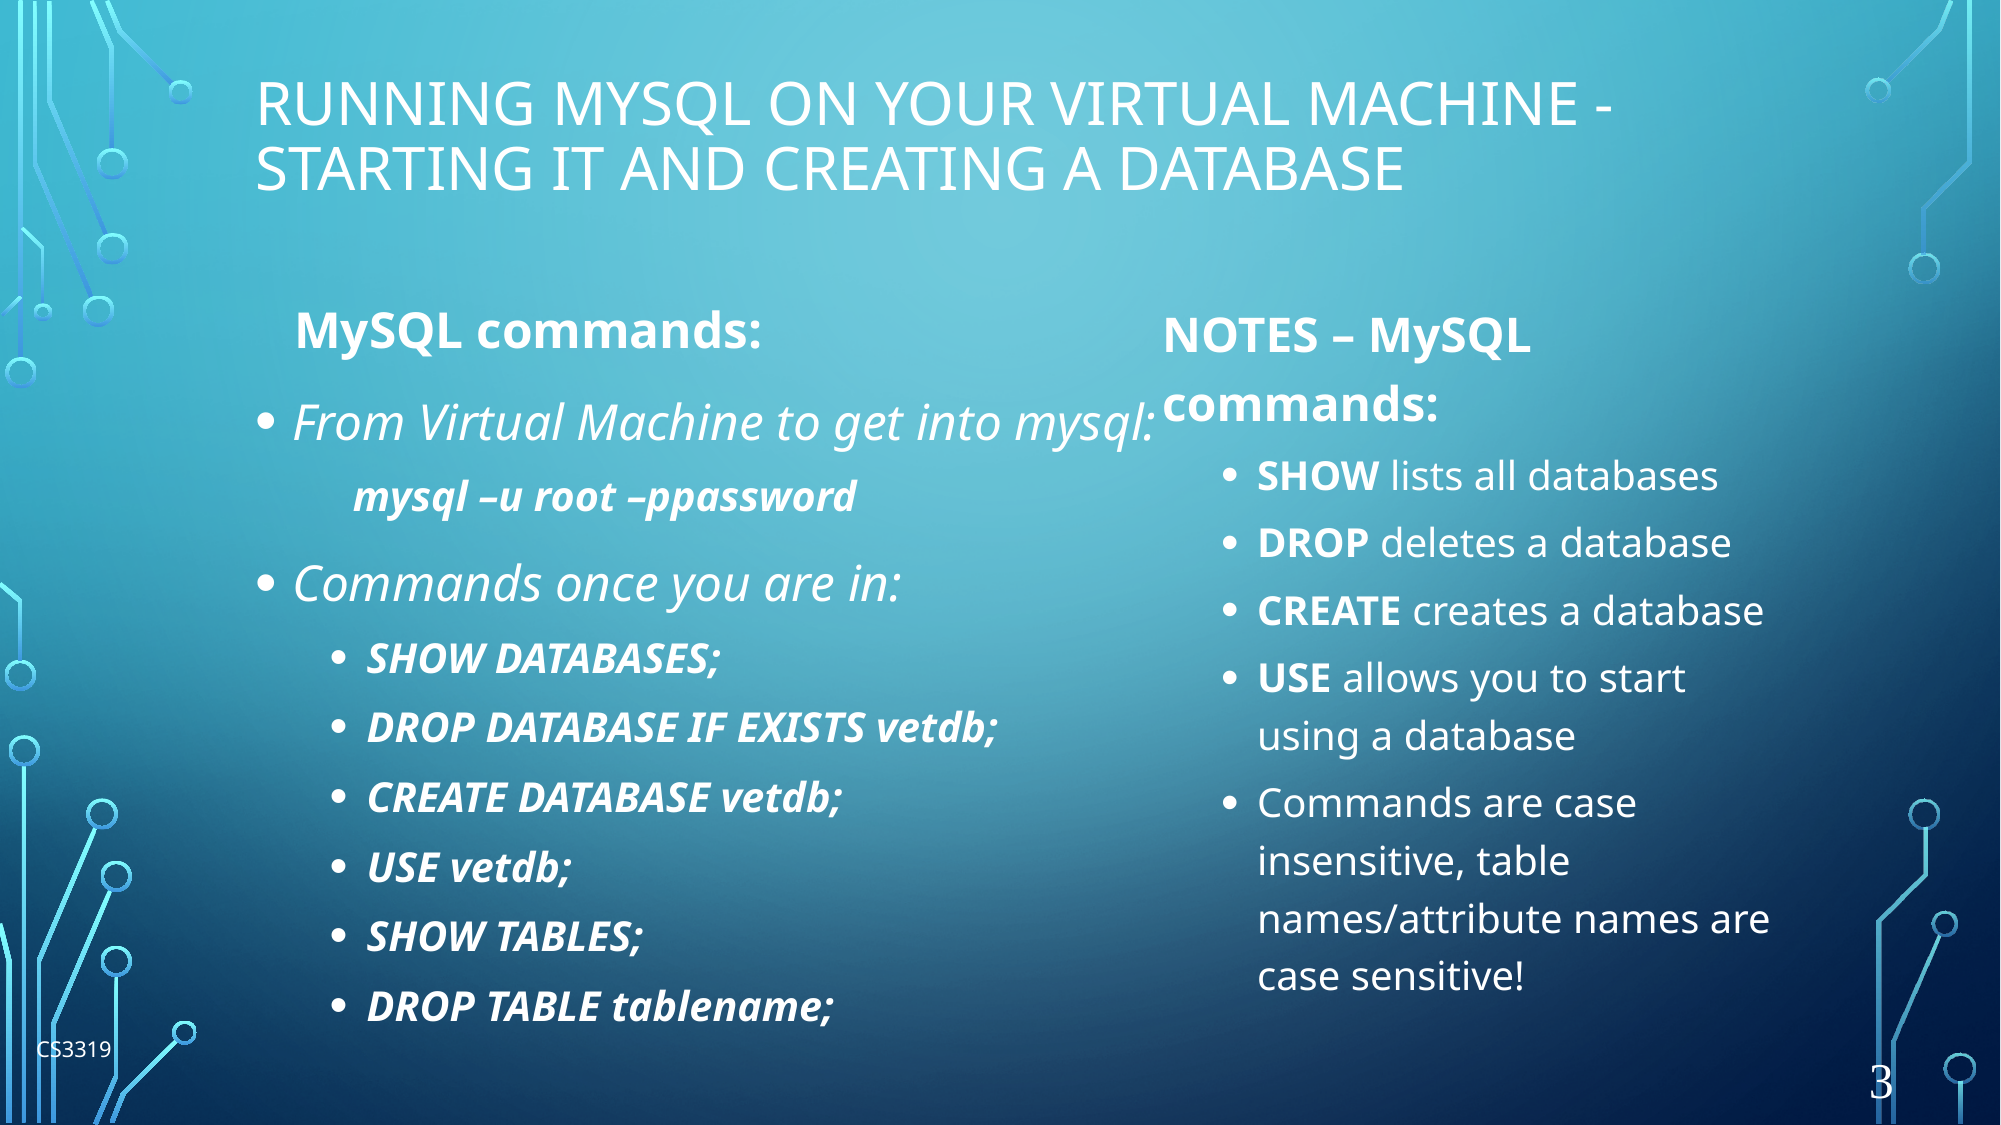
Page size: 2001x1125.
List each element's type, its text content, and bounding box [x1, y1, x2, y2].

title Running MySQL ON YOUR VIRTUAL MACHINE - Starting it and creating a database [240, 45, 1716, 233]
list NOTES – MySQL commands: SHOW lists all databases DROP deletes a database CREATE creates a database USE allows you to start using a database Commands are case insensitive, table names/attribute names are case sensitive! [1134, 285, 1813, 1010]
slide_number 3 [1778, 1048, 1947, 1109]
list MySQL commands: From Virtual Machine to get into mysql: mysql –u root –ppassword Commands once you are in: SHOW DATABASES; drop database if exists vetdb; create database vetdb; USE vetdb; SHOW TABLES; DROP TABLE tablename; [240, 279, 1259, 1045]
footer CS3319 [21, 1018, 1045, 1079]
